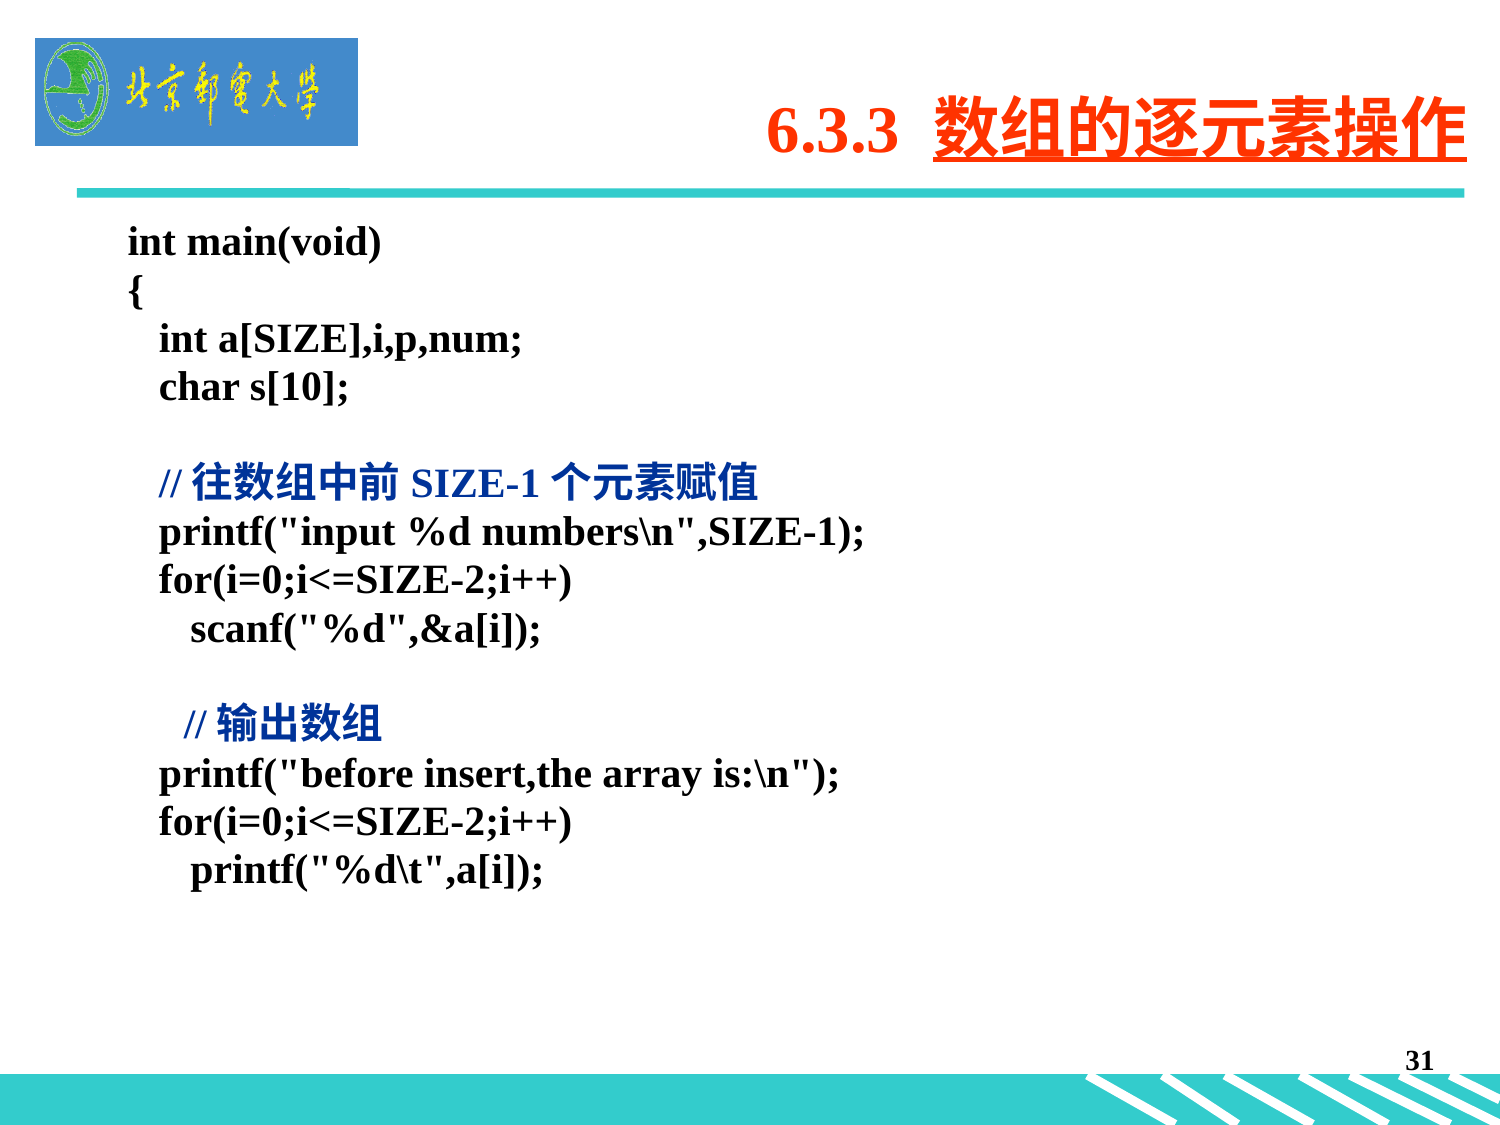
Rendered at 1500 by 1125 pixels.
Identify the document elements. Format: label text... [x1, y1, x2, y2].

picture [34, 37, 358, 146]
title 6.3.3 数组的逐元素操作 [207, 66, 1483, 185]
slide_number 31 [1137, 1037, 1450, 1113]
list int main(void) { int a[SIZE],i,p,num; char s[10]; //往数组中前SIZE-1个元素赋值 printf("input %d numbers\n",SIZE-1); for(i=0;i<=SIZE-2;i++) scanf("%d",&a[i]); //输出数组 printf("before insert,the array is:\n"); for(i=0;i<=SIZE-2;i++) printf("%d\t",a[i]); [112, 216, 1388, 973]
